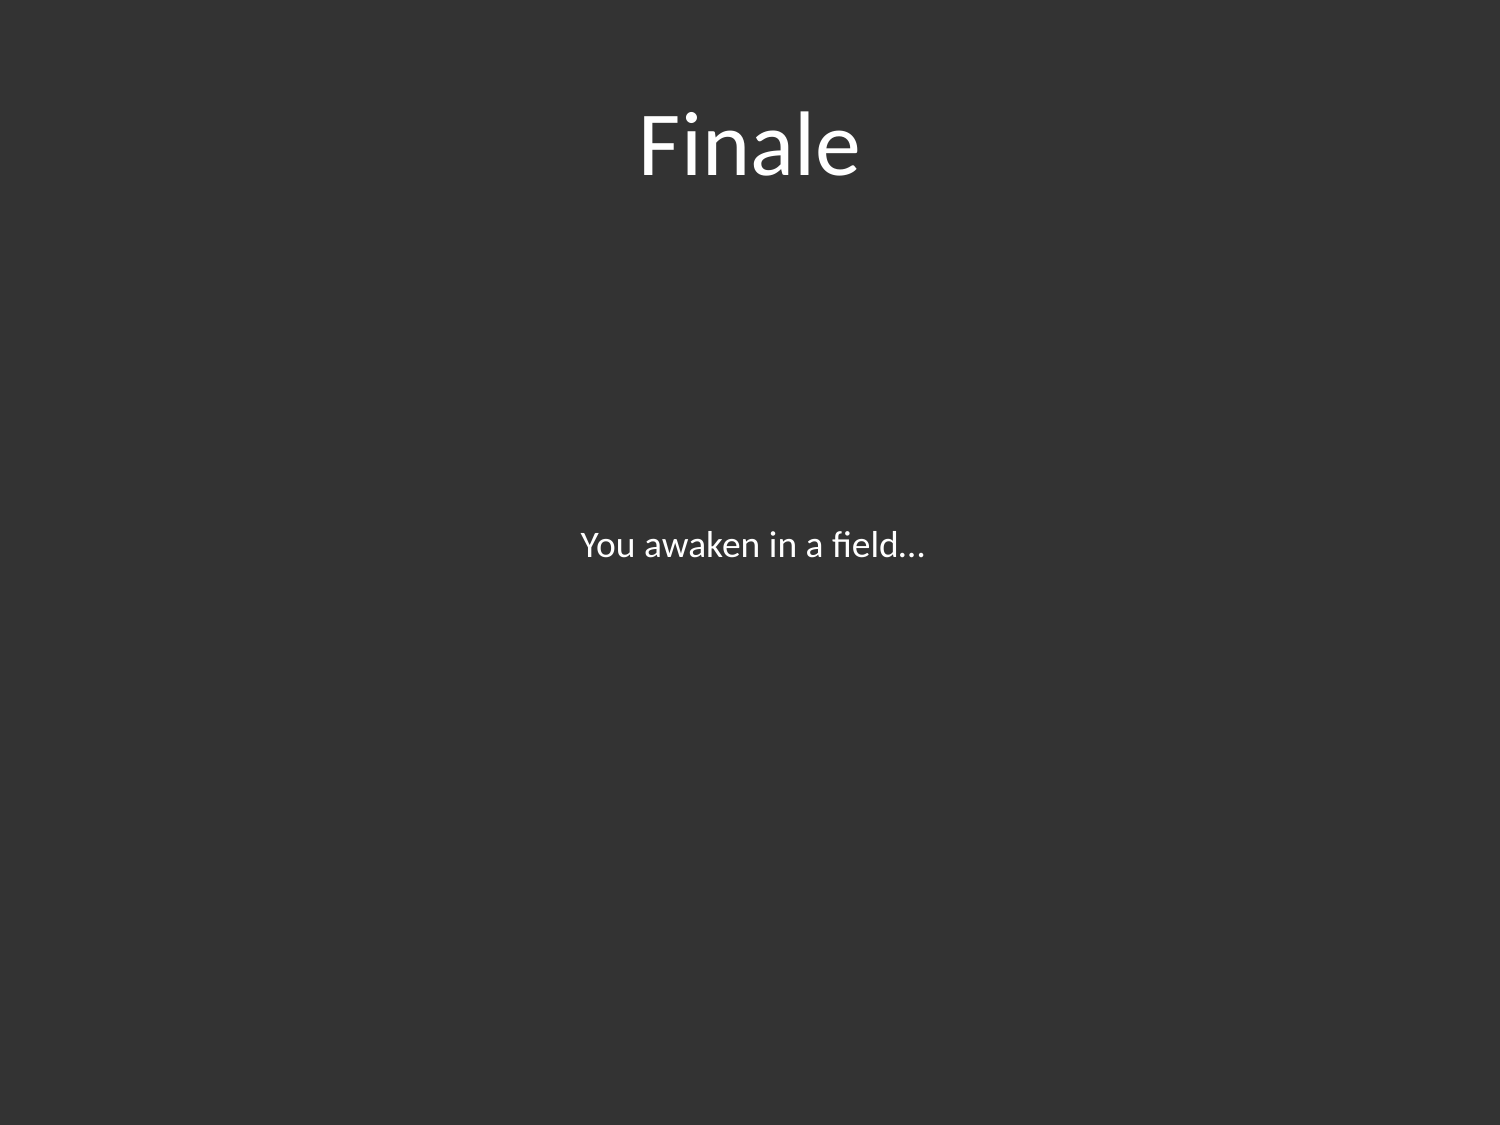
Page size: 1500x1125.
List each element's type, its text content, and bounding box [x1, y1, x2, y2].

title Finale [75, 45, 1425, 233]
text_box You awaken in a field… [565, 512, 941, 573]
